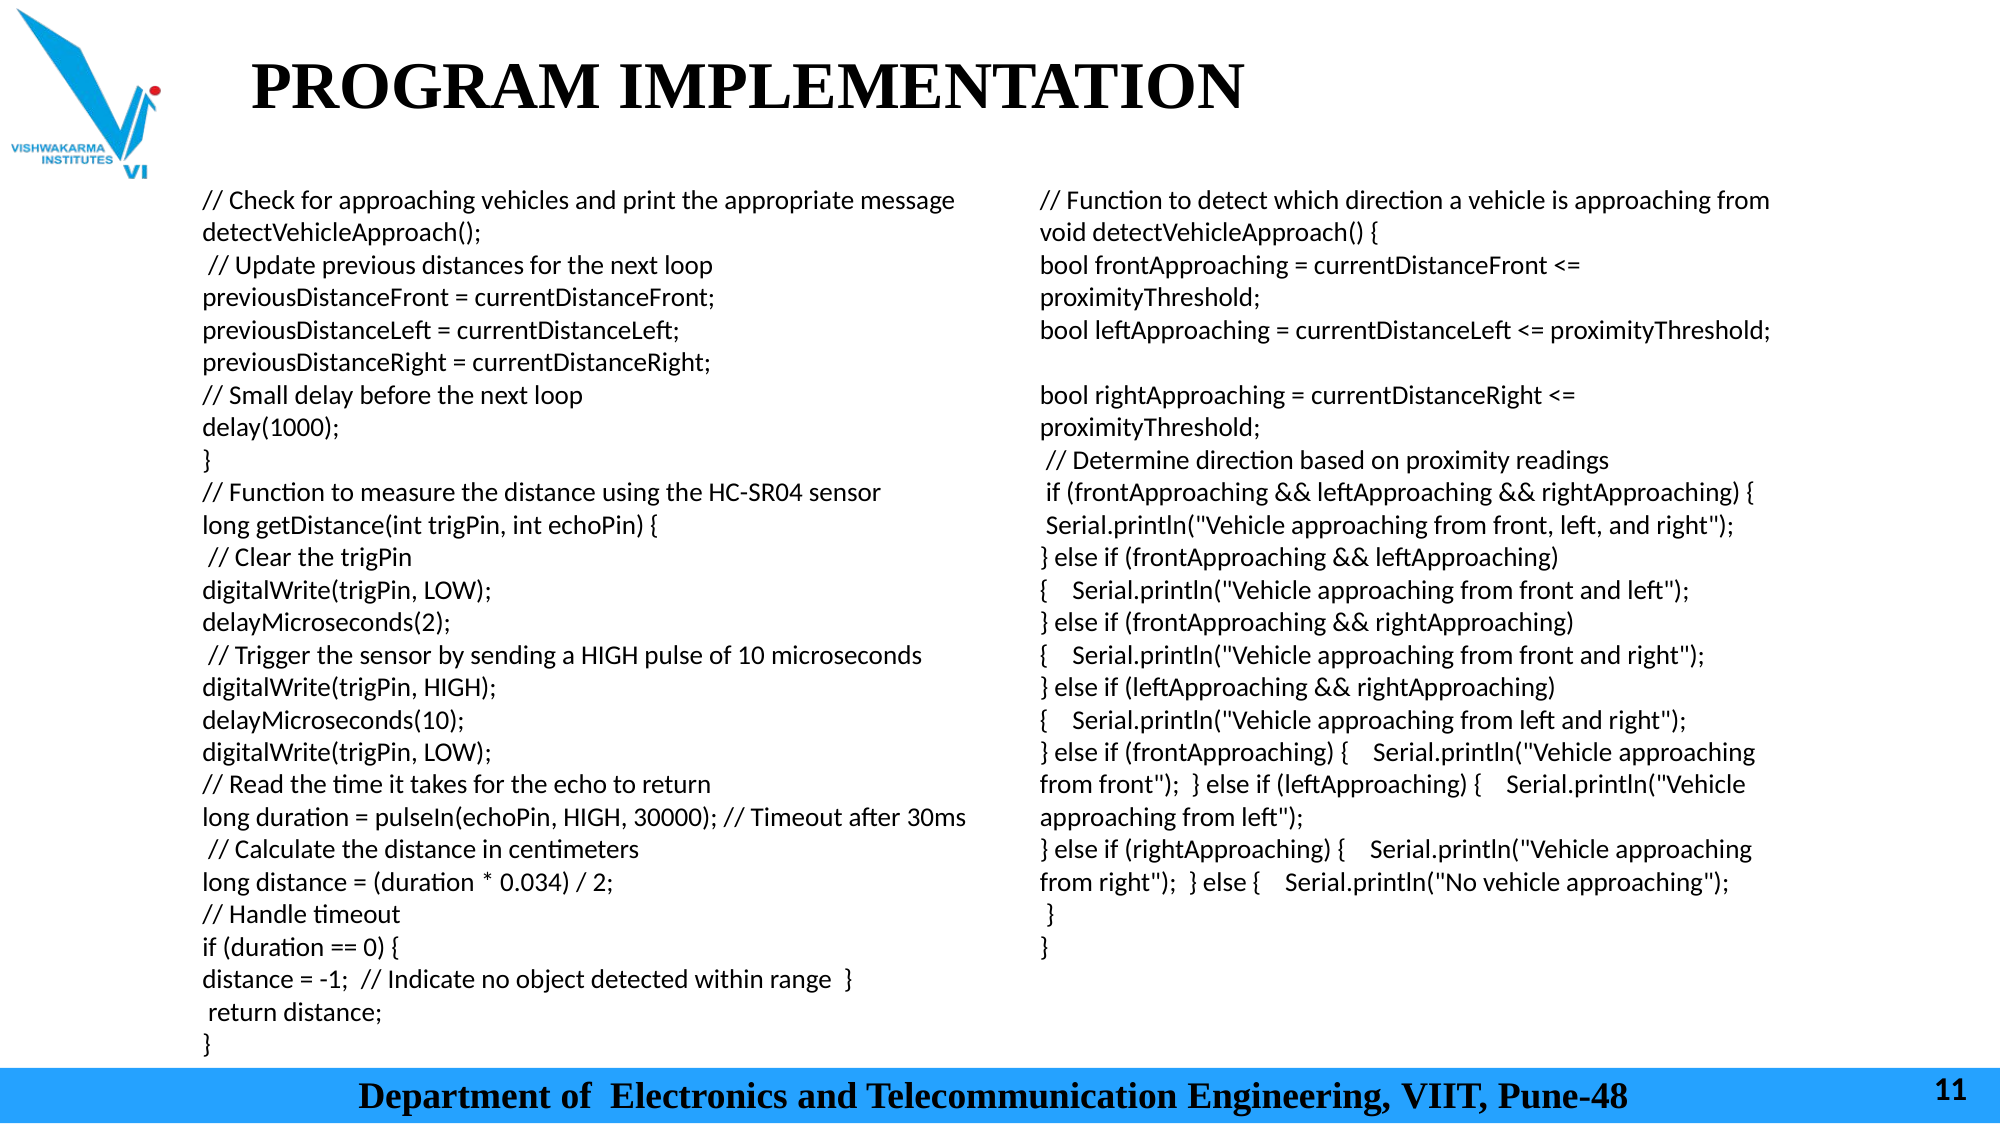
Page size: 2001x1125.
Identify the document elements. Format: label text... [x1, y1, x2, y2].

footer Department of Electronics and Telecommunication Engineering, VIIT, Pune-48 [356, 1073, 1641, 1125]
picture [11, 8, 170, 188]
text_box // Check for approaching vehicles and print the appropriate message detectVehicleApproach(); // Update previous distances for the next loop previousDistanceFront = currentDistanceFront; previousDistanceLeft = currentDistanceLeft; previousDistanceRight = currentDistanceRight; // Small delay before the next loop delay(1000); } // Function to measure the distance using the HC-SR04 sensor long getDistance(int trigPin, int echoPin) { // Clear the trigPin digitalWrite(trigPin, LOW); delayMicroseconds(2); // Trigger the sensor by sending a HIGH pulse of 10 microseconds digitalWrite(trigPin, HIGH); delayMicroseconds(10); digitalWrite(trigPin, LOW); // Read the time it takes for the echo to return long duration = pulseIn(echoPin, HIGH, 30000); // Timeout after 30ms // Calculate the distance in centimeters long distance = (duration * 0.034) / 2; // Handle timeout if (duration == 0) { distance = -1; // Indicate no object detected within range } return distance; } [187, 174, 1025, 1067]
text_box 11 [1927, 1073, 1974, 1108]
text_box // Function to detect which direction a vehicle is approaching from void detectVehicleApproach() { bool frontApproaching = currentDistanceFront <= proximityThreshold; bool leftApproaching = currentDistanceLeft <= proximityThreshold; bool rightApproaching = currentDistanceRight <= proximityThreshold; // Determine direction based on proximity readings if (frontApproaching && leftApproaching && rightApproaching) { Serial.println("Vehicle approaching from front, left, and right"); } else if (frontApproaching && leftApproaching) { Serial.println("Vehicle approaching from front and left"); } else if (frontApproaching && rightApproaching) { Serial.println("Vehicle approaching from front and right"); } else if (leftApproaching && rightApproaching) { Serial.println("Vehicle approaching from left and right"); } else if (frontApproaching) { Serial.println("Vehicle approaching from front"); } else if (leftApproaching) { Serial.println("Vehicle approaching from left"); } else if (rightApproaching) { Serial.println("Vehicle approaching from right"); } else { Serial.println("No vehicle approaching"); } } [1024, 174, 1788, 970]
title PROGRAM IMPLEMENTATION [249, 39, 1258, 174]
